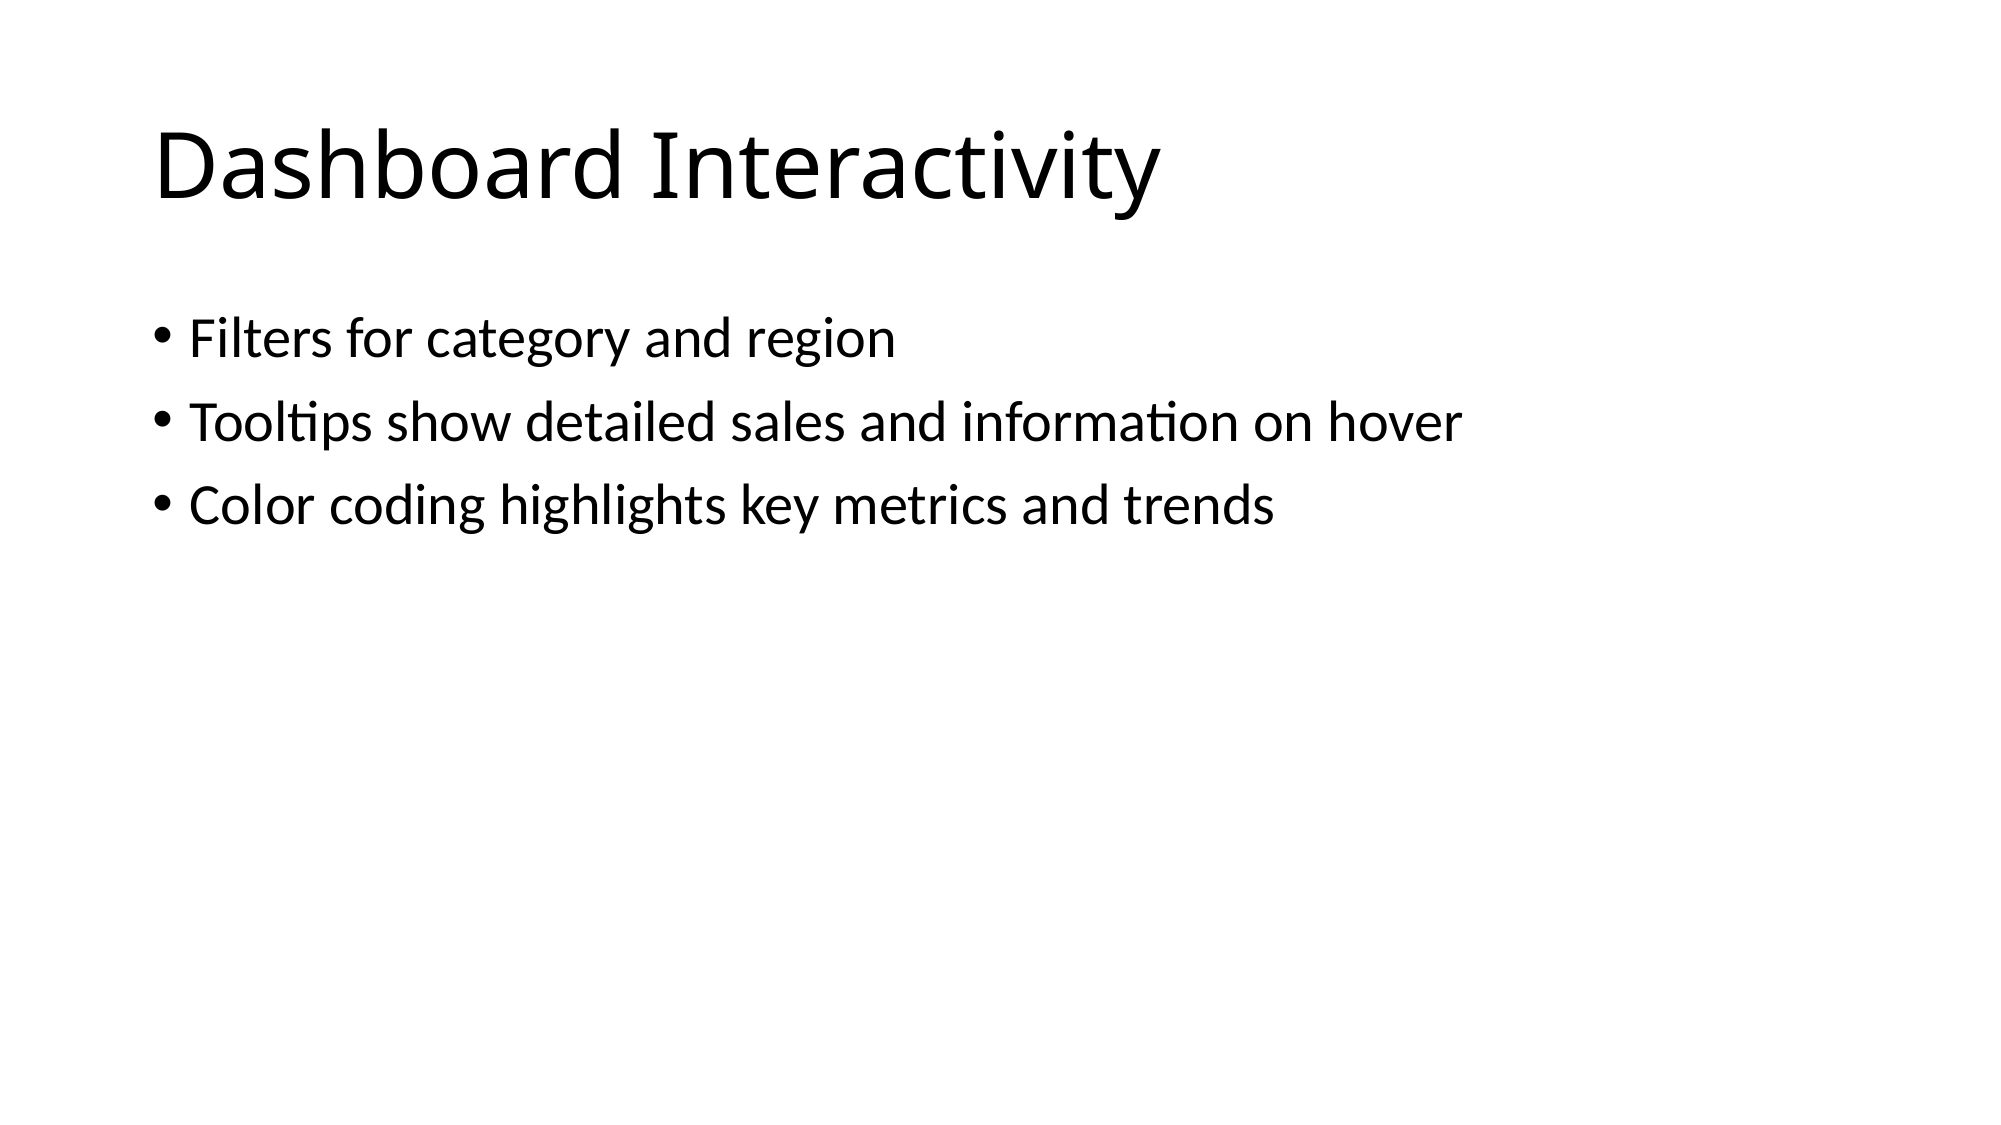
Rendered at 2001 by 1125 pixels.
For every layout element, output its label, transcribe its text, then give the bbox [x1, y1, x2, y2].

title Dashboard Interactivity [137, 59, 1863, 278]
list Filters for category and region Tooltips show detailed sales and information on hover Color coding highlights key metrics and trends [137, 299, 1863, 1014]
